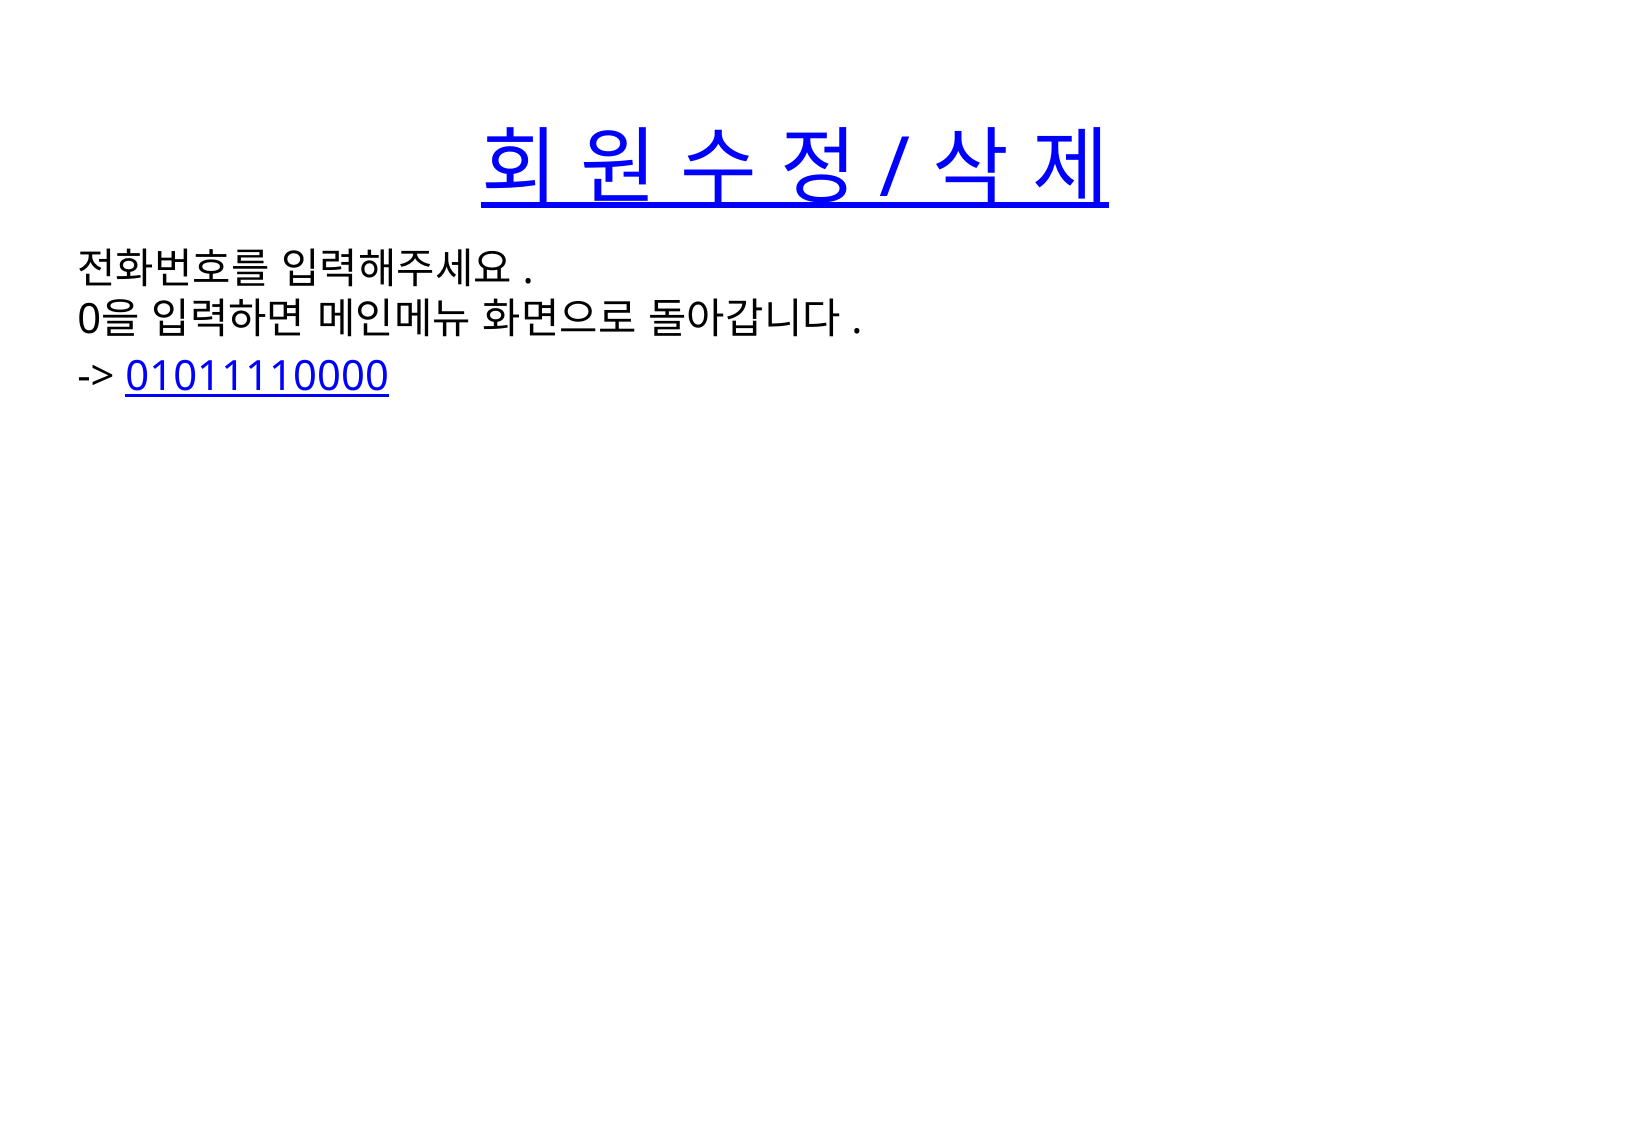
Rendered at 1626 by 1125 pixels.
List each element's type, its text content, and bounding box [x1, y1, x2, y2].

text_box 전화번호를 입력해주세요. 0을 입력하면 메인메뉴 화면으로 돌아갑니다. -> 01011110000 [62, 234, 1493, 464]
text_box 회 원 수 정 / 삭 제 [109, 105, 1481, 234]
